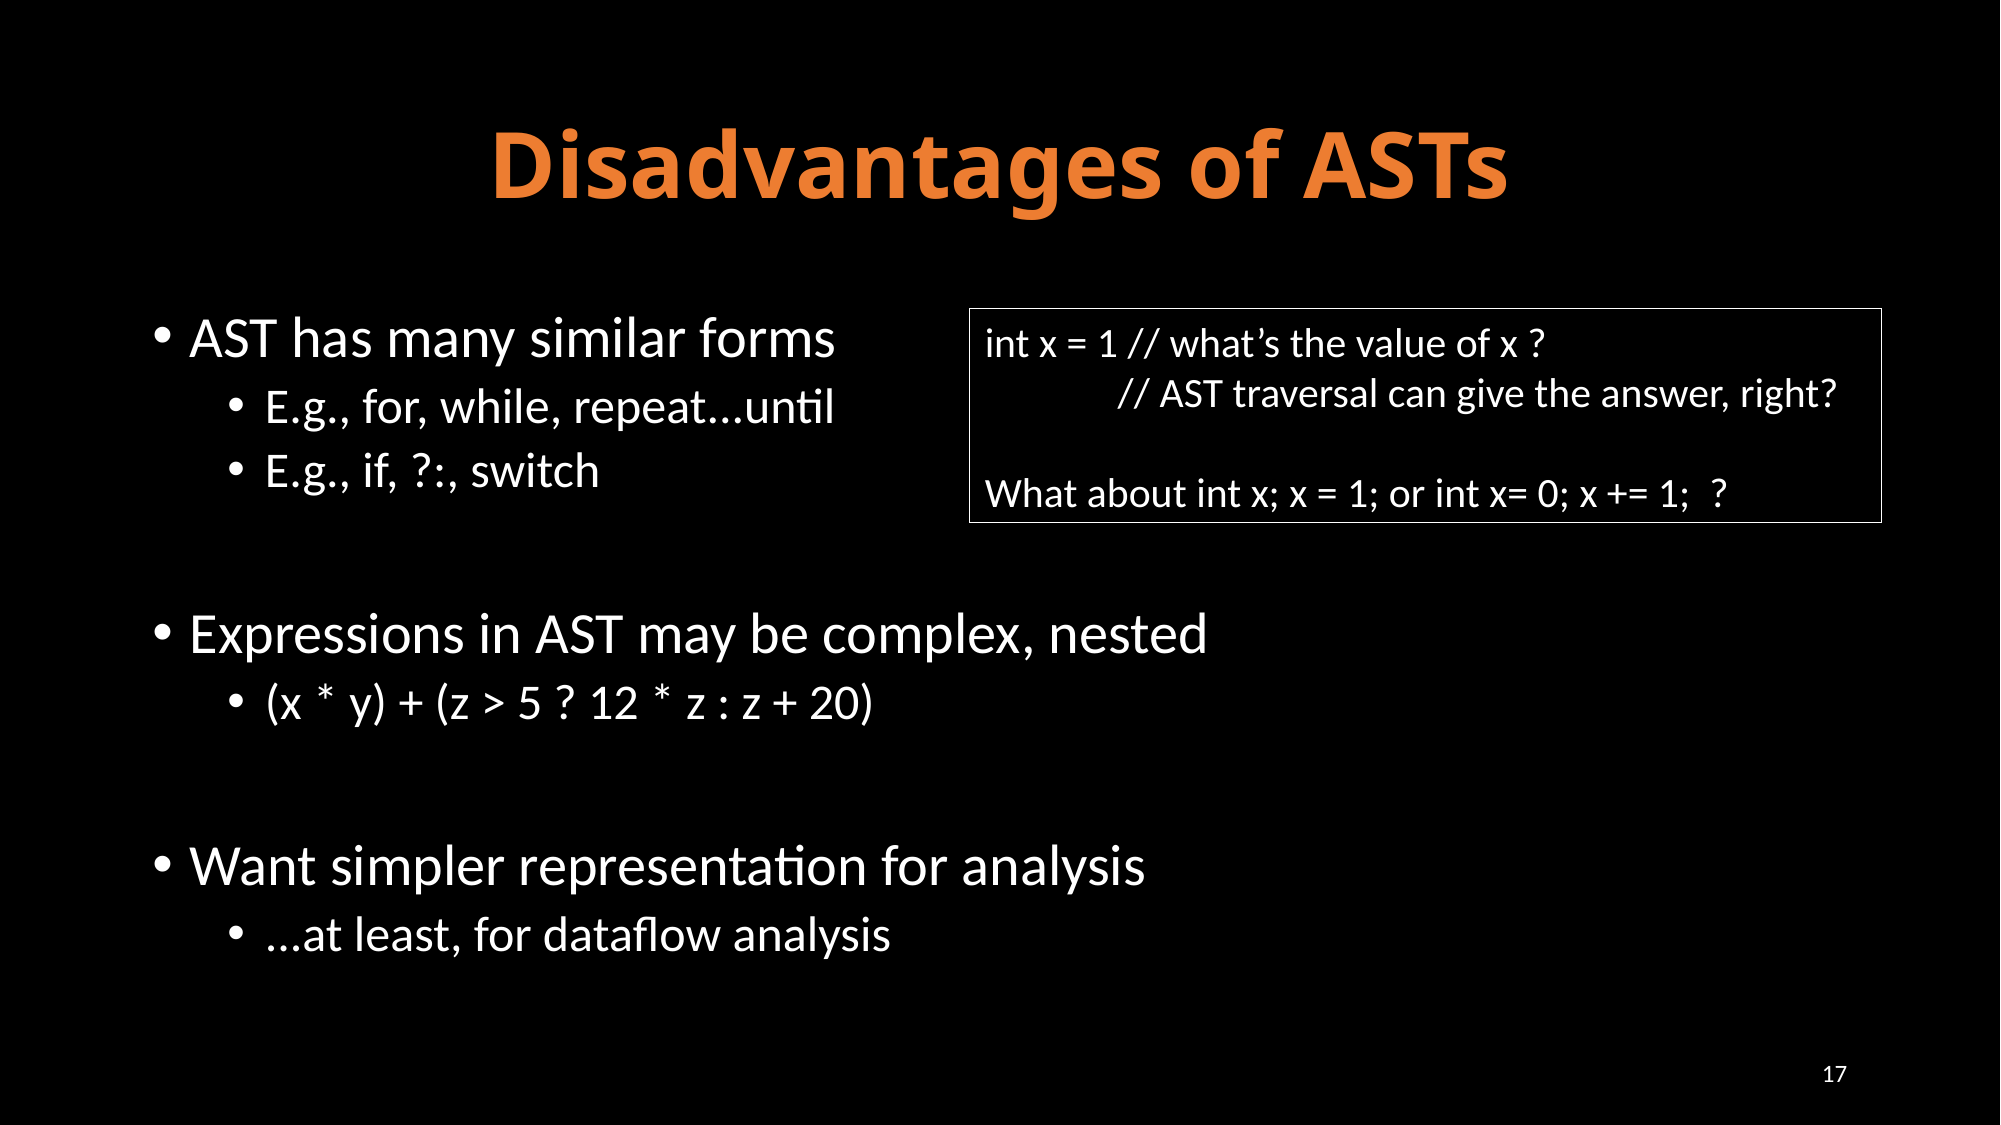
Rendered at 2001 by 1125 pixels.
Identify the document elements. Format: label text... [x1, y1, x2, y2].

slide_number 17 [1412, 1042, 1863, 1103]
text_box int x = 1 // what’s the value of x ? // AST traversal can give the answer, right? What about int x; x = 1; or int x= 0; x += 1; ? [969, 308, 1882, 523]
list AST has many similar forms E.g., for, while, repeat...until E.g., if, ?:, switch Expressions in AST may be complex, nested (x * y) + (z > 5 ? 12 * z : z + 20) Want simpler representation for analysis ...at least, for dataflow analysis [137, 299, 1863, 1014]
title Disadvantages of ASTs [137, 59, 1863, 278]
